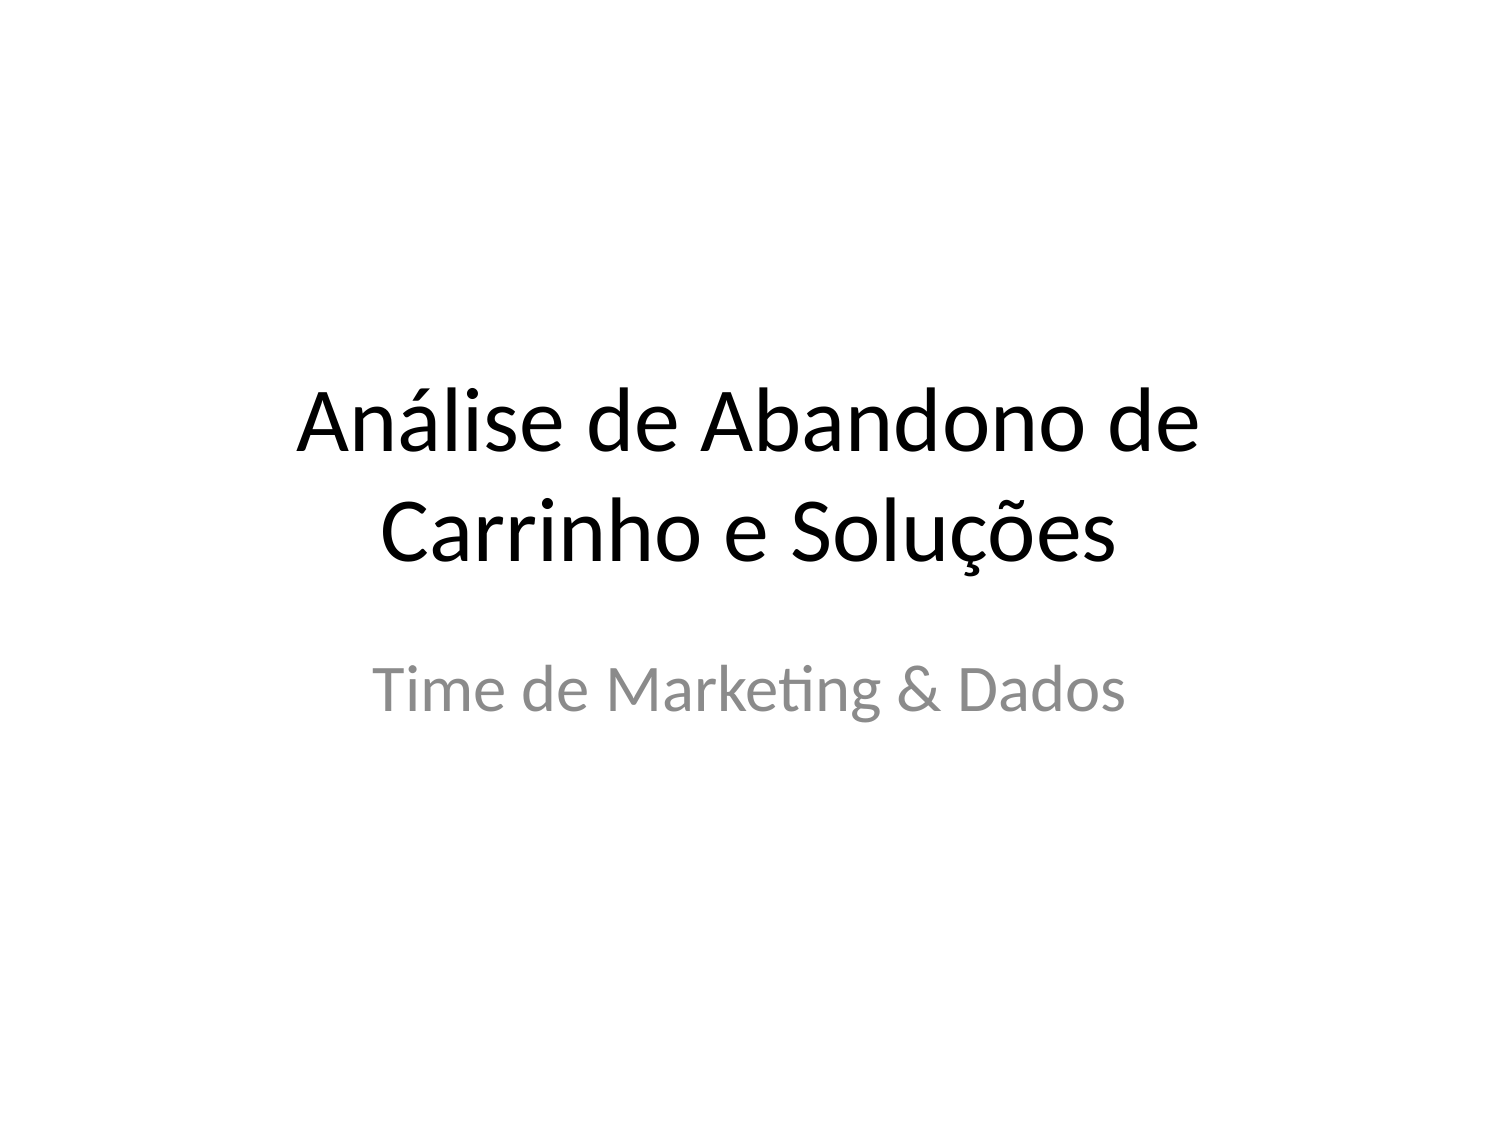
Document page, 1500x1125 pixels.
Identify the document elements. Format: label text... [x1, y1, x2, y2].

subtitle Time de Marketing & Dados [225, 637, 1275, 925]
title Análise de Abandono de Carrinho e Soluções [112, 349, 1388, 591]
